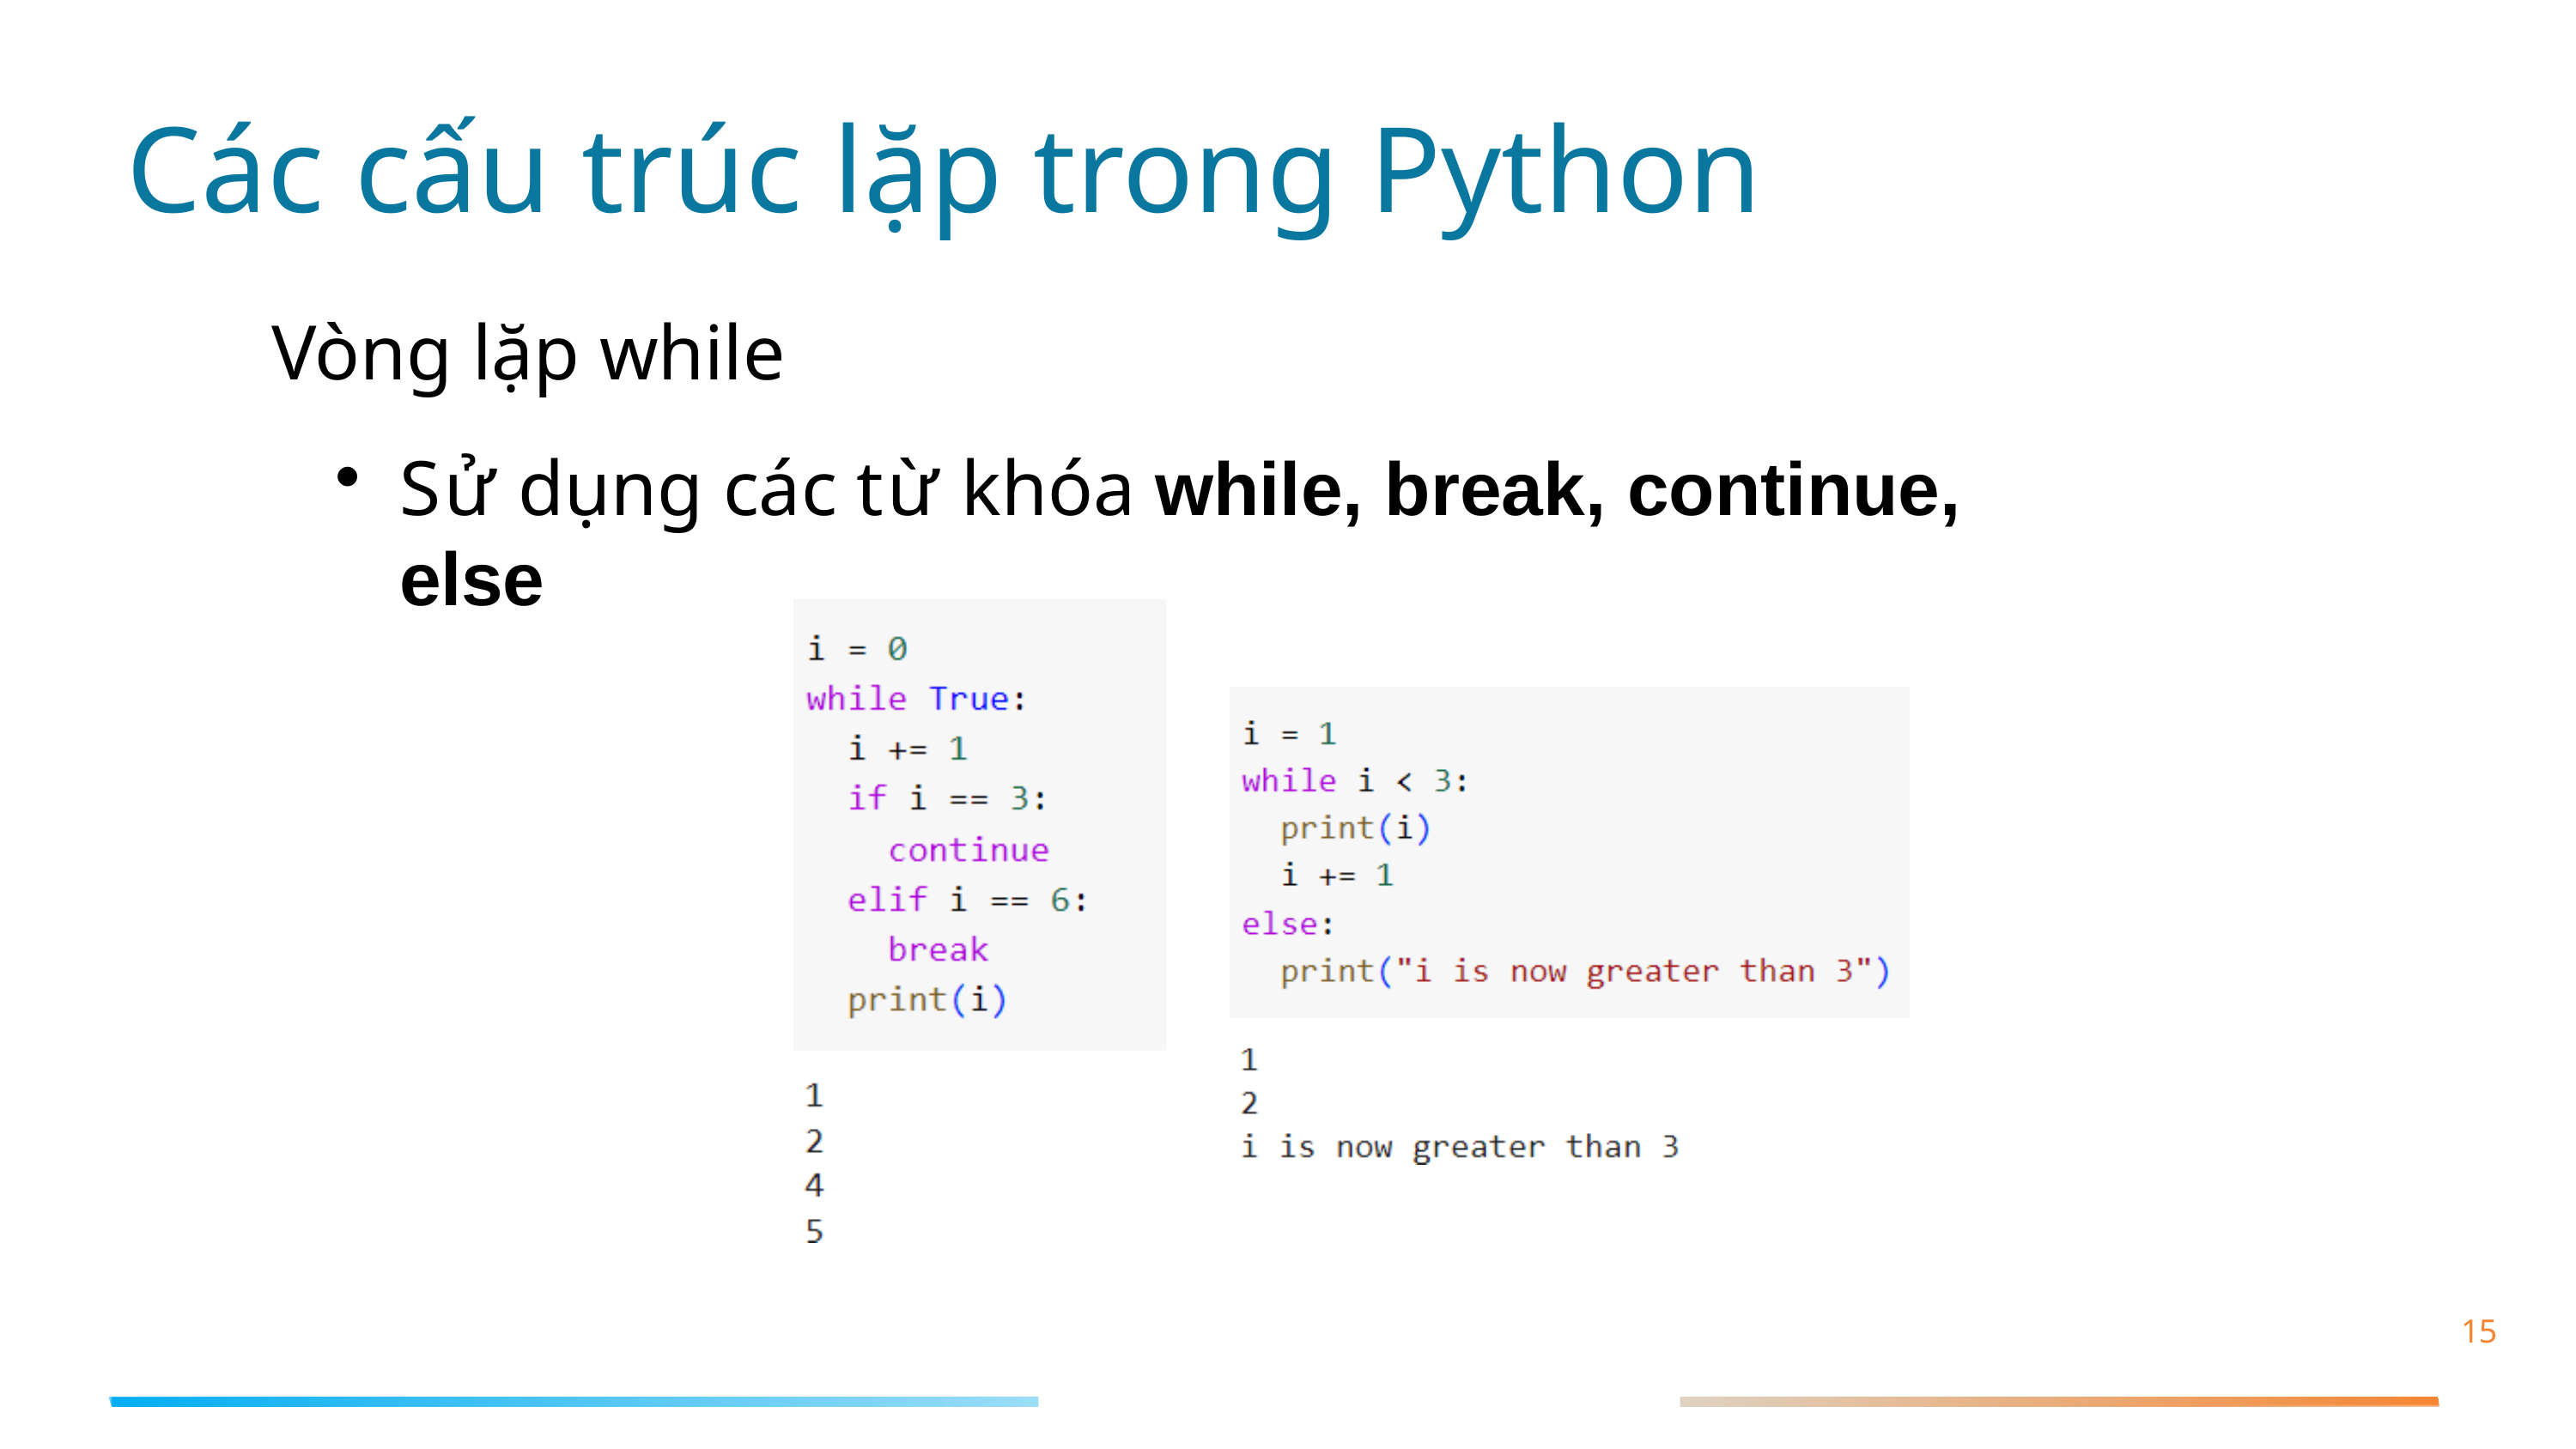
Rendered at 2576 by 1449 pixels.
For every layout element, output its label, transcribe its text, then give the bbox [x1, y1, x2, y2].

picture [1229, 686, 1910, 1165]
picture [793, 599, 1166, 1243]
title Các cấu trúc lặp trong Python [125, 92, 2153, 336]
picture [204, 1397, 1038, 1407]
slide_number 15 [2458, 1317, 2499, 1449]
text_box Vòng lặp while Sử dụng các từ khóa while, break, continue, else [270, 336, 2090, 621]
picture [1680, 1397, 2439, 1407]
